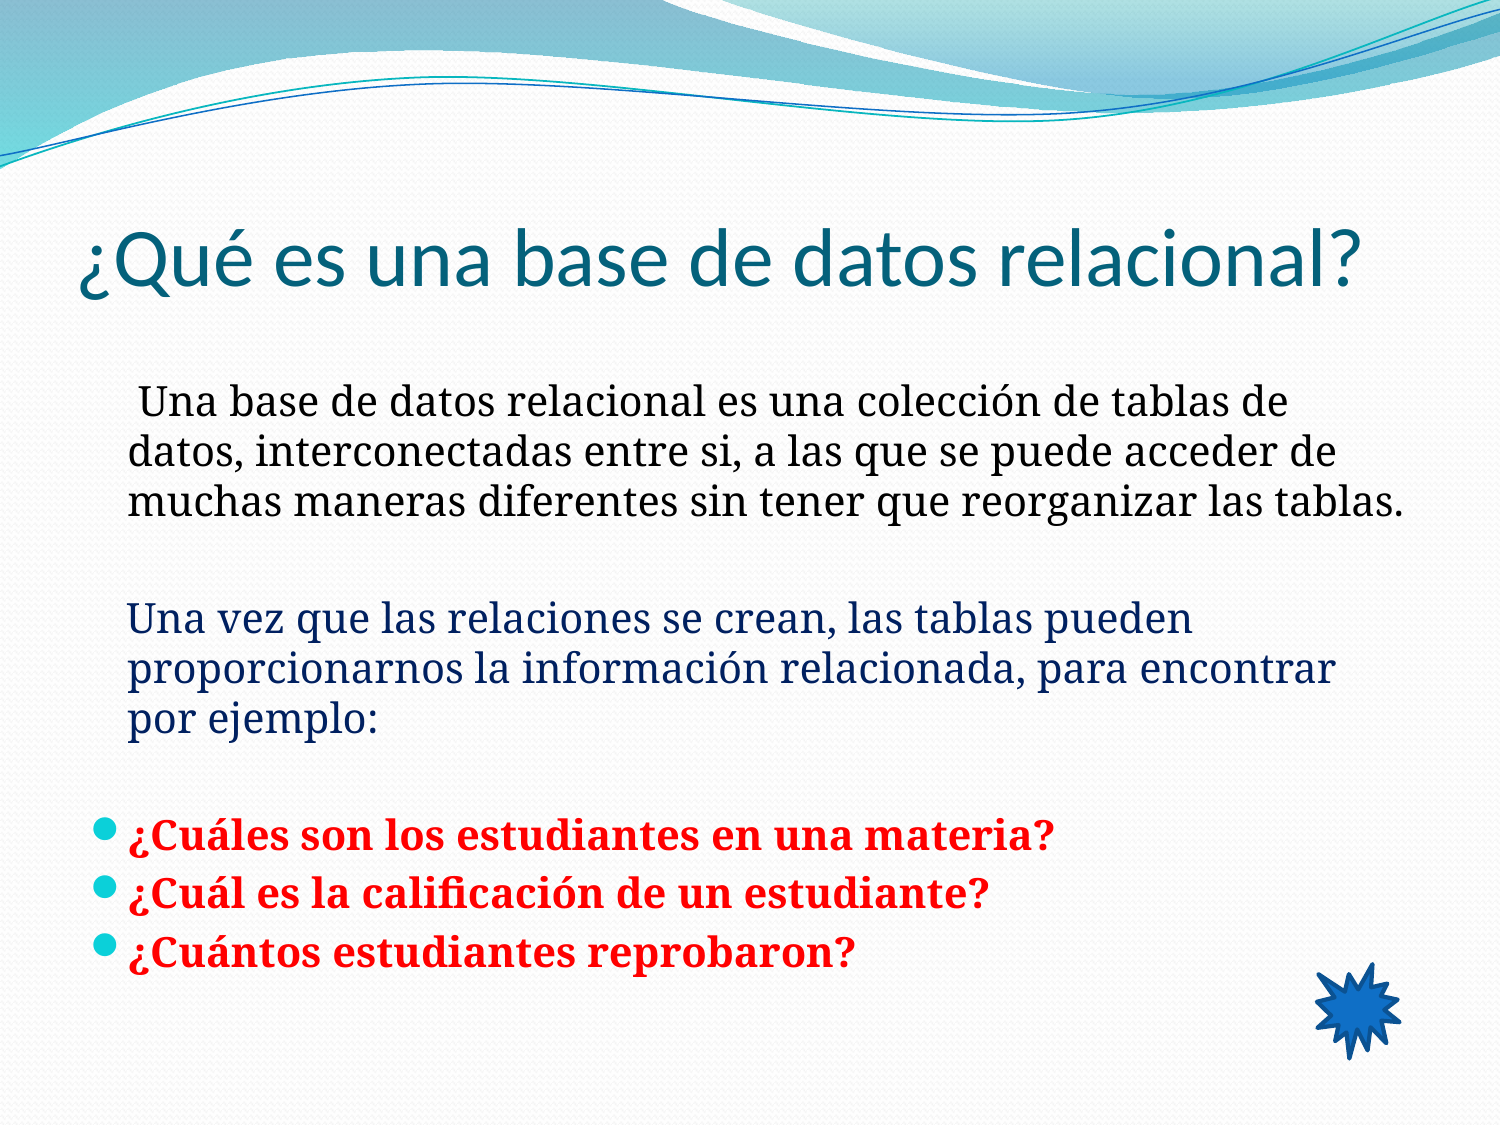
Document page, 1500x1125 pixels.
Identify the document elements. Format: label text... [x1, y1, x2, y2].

list Una base de datos relacional es una colección de tablas de datos, interconectadas entre si, a las que se puede acceder de muchas maneras diferentes sin tener que reorganizar las tablas. Una vez que las relaciones se crean, las tablas pueden proporcionarnos la información relacionada, para encontrar por ejemplo: ¿Cuáles son los estudiantes en una materia? ¿Cuál es la calificación de un estudiante? ¿Cuántos estudiantes reprobaron? [75, 317, 1425, 1038]
text_box [1314, 962, 1402, 1061]
title ¿Qué es una base de datos relacional? [75, 115, 1425, 304]
